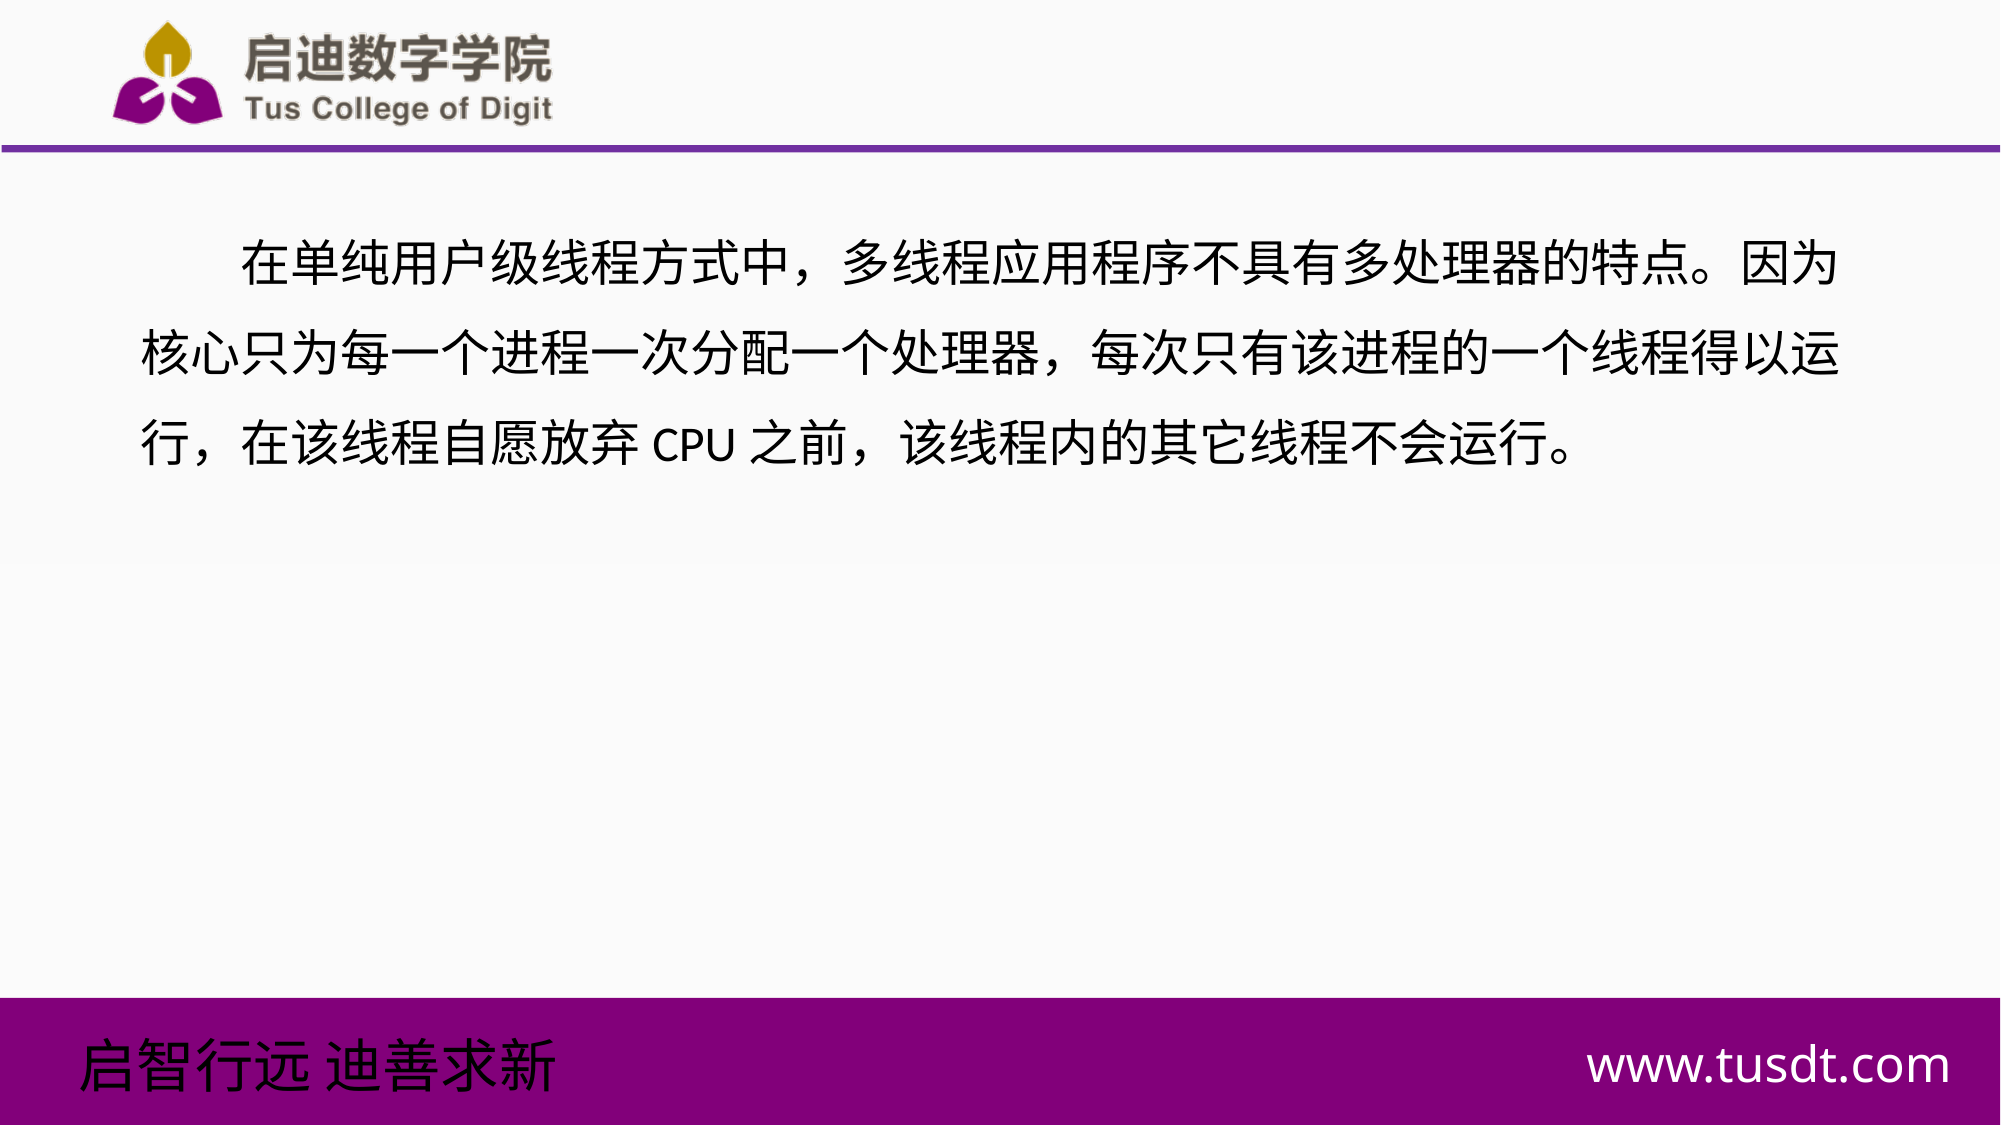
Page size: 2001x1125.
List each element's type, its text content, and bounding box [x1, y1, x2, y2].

picture [106, 11, 562, 134]
text_box 在单纯用户级线程方式中，多线程应用程序不具有多处理器的特点。因为核心只为每一个进程一次分配一个处理器，每次只有该进程的一个线程得以运行，在该线程自愿放弃CPU之前，该线程内的其它线程不会运行。 [125, 194, 1883, 480]
